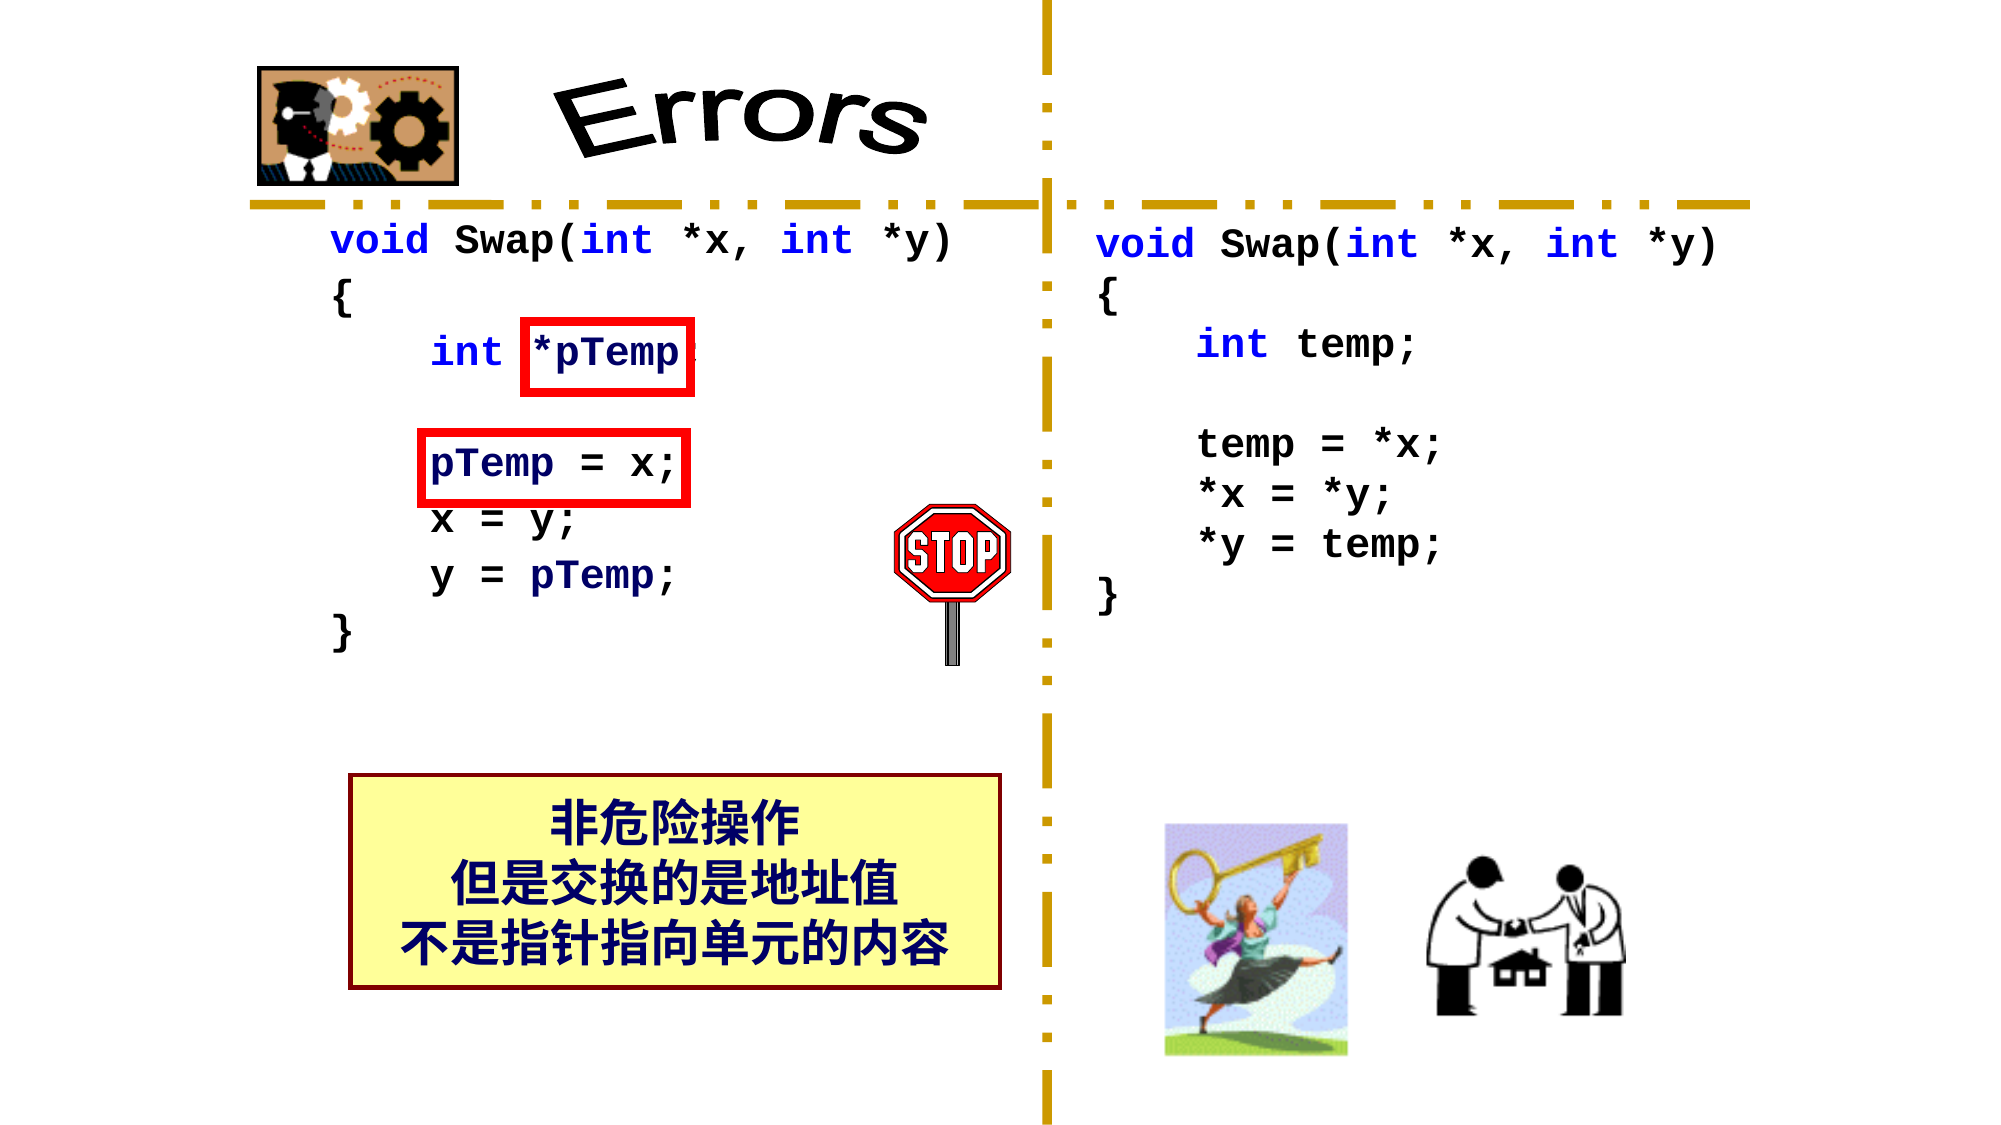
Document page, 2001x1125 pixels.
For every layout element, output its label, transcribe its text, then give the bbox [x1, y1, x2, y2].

picture [1424, 833, 1627, 1036]
text_box void Swap(int *x, int *y) { int temp; temp = *x; *x = *y; *y = temp; } [1080, 207, 1736, 623]
picture [256, 66, 459, 186]
text_box [421, 432, 686, 504]
text_box void Swap(int *x, int *y) { int *pTemp; pTemp = x; x = y; y = pTemp; } [314, 207, 1059, 728]
text_box 非危险操作 但是交换的是地址值 不是指针指向单元的内容 [350, 774, 1000, 988]
picture [1141, 822, 1379, 1059]
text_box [893, 503, 1012, 667]
picture [552, 77, 930, 160]
text_box [524, 321, 691, 393]
